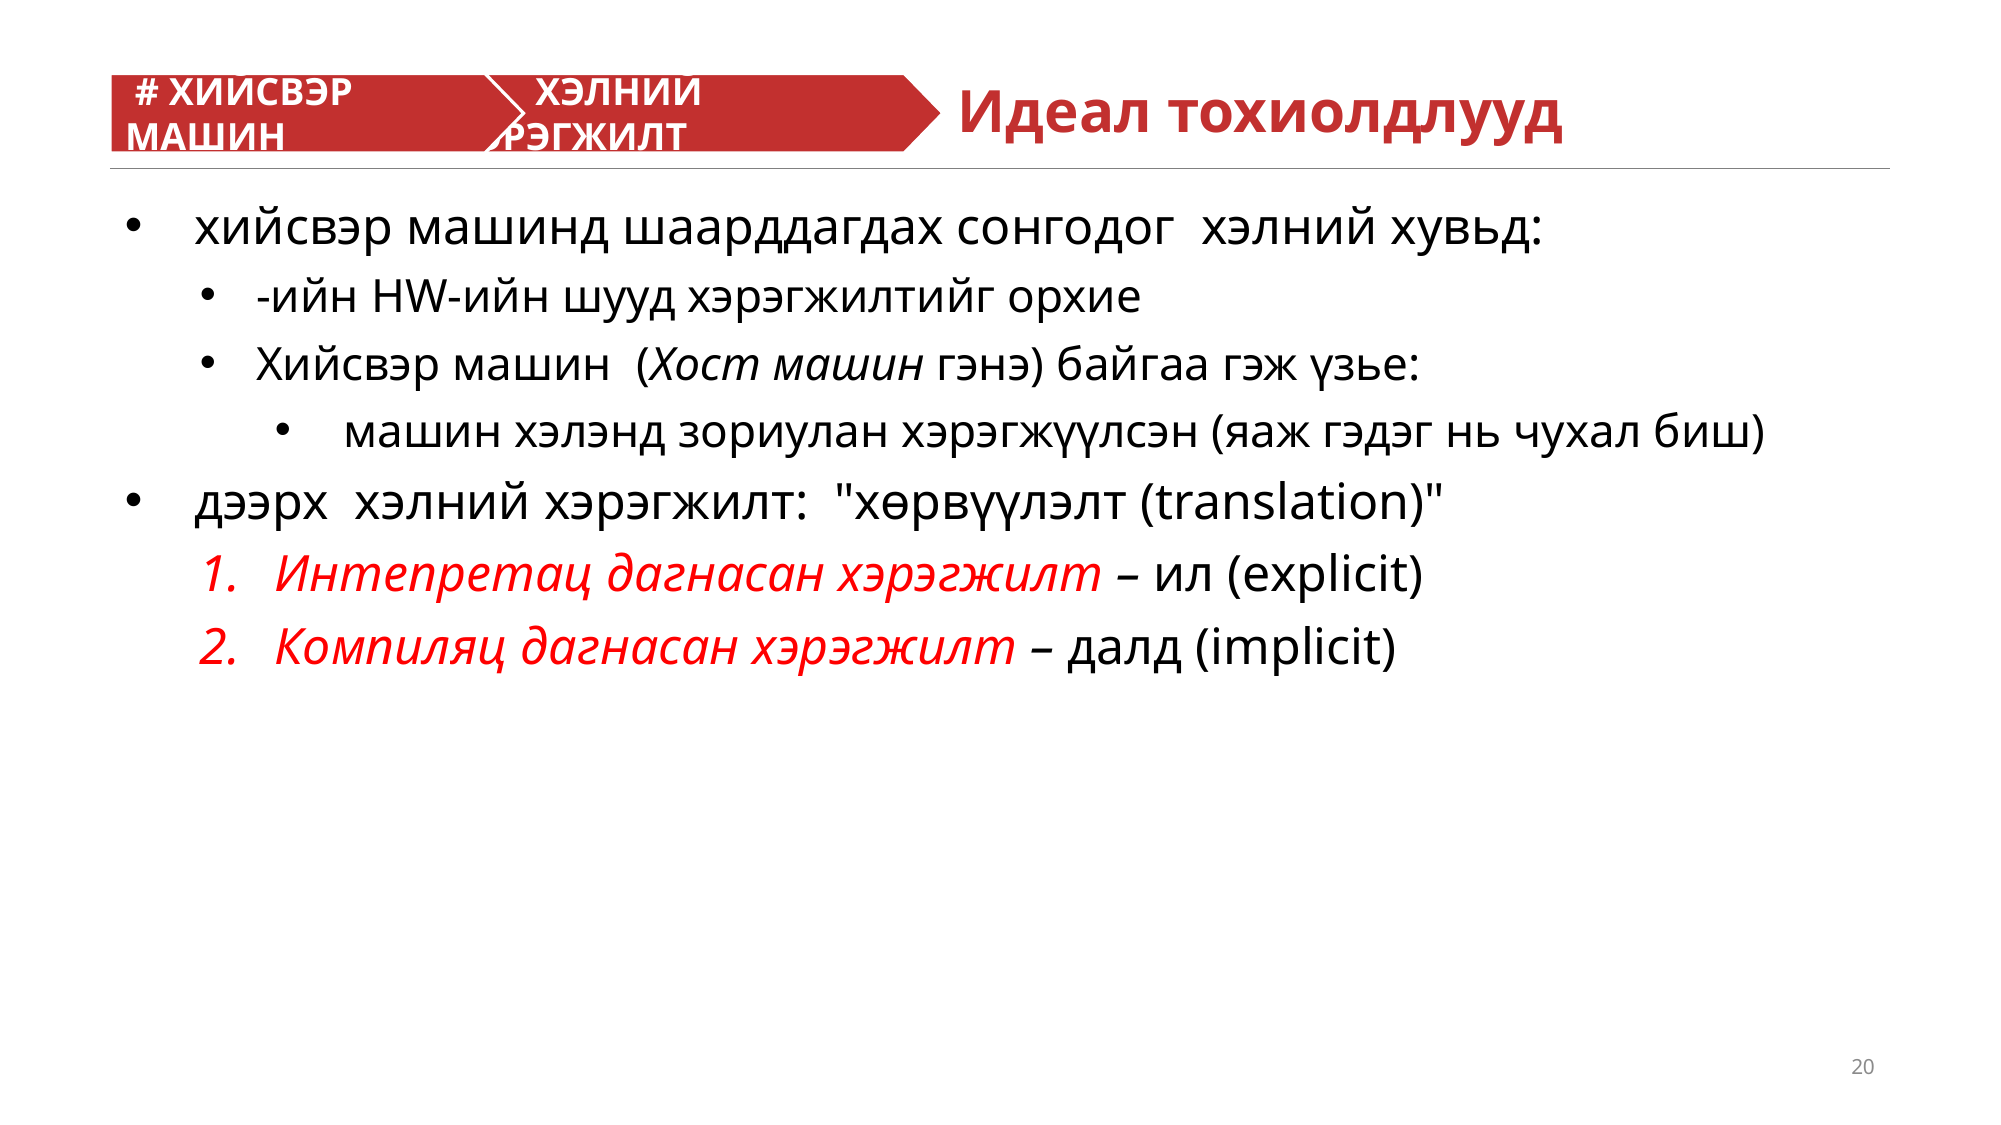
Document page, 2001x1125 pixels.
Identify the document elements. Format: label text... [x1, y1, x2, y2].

text_box # ХЭЛНИЙ ХЭРЭГЖИЛТ [486, 71, 946, 155]
slide_number 20 [1412, 1050, 1890, 1085]
text_box # ХИЙСВЭР МАШИН [108, 71, 526, 155]
text_box Идеал тохиолдлууд [942, 72, 1890, 153]
